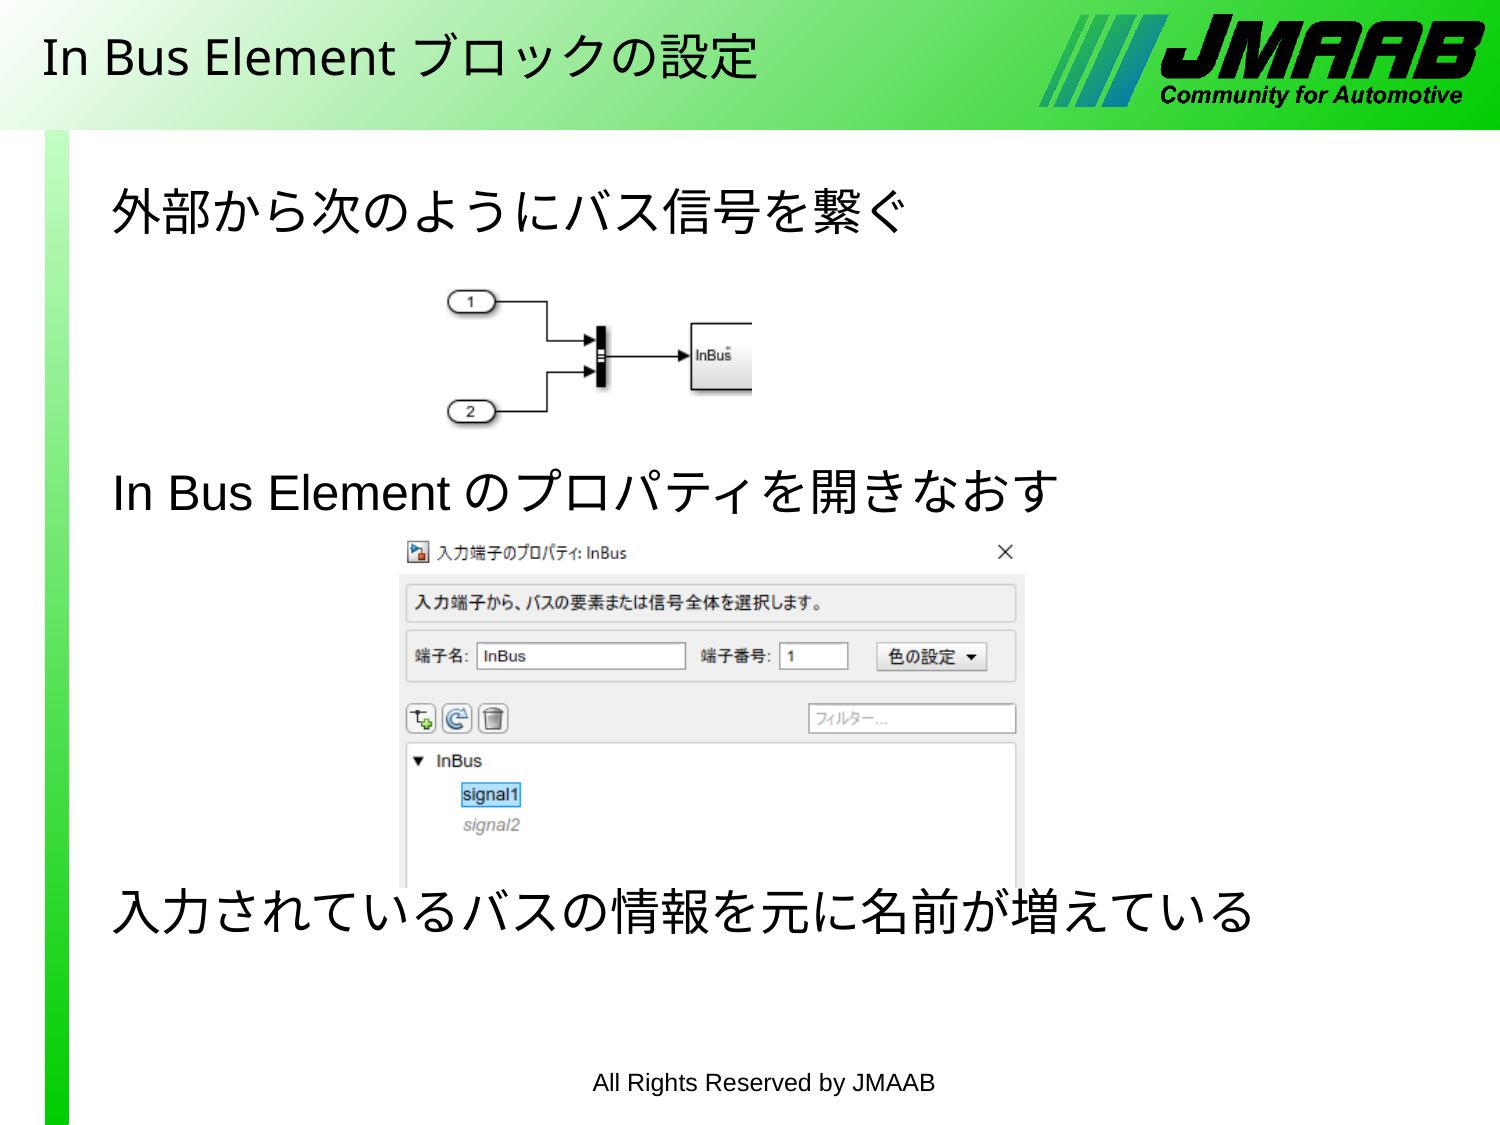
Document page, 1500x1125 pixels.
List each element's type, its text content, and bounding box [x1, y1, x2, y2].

picture [399, 533, 1026, 888]
picture [421, 262, 752, 459]
title In Bus Elementブロックの設定 [27, 21, 1057, 91]
list 外部から次のようにバス信号を繋ぐ In Bus Elementのプロパティを開きなおす 入力されているバスの情報を元に名前が増えている [96, 172, 1447, 1047]
picture [1036, 11, 1486, 109]
